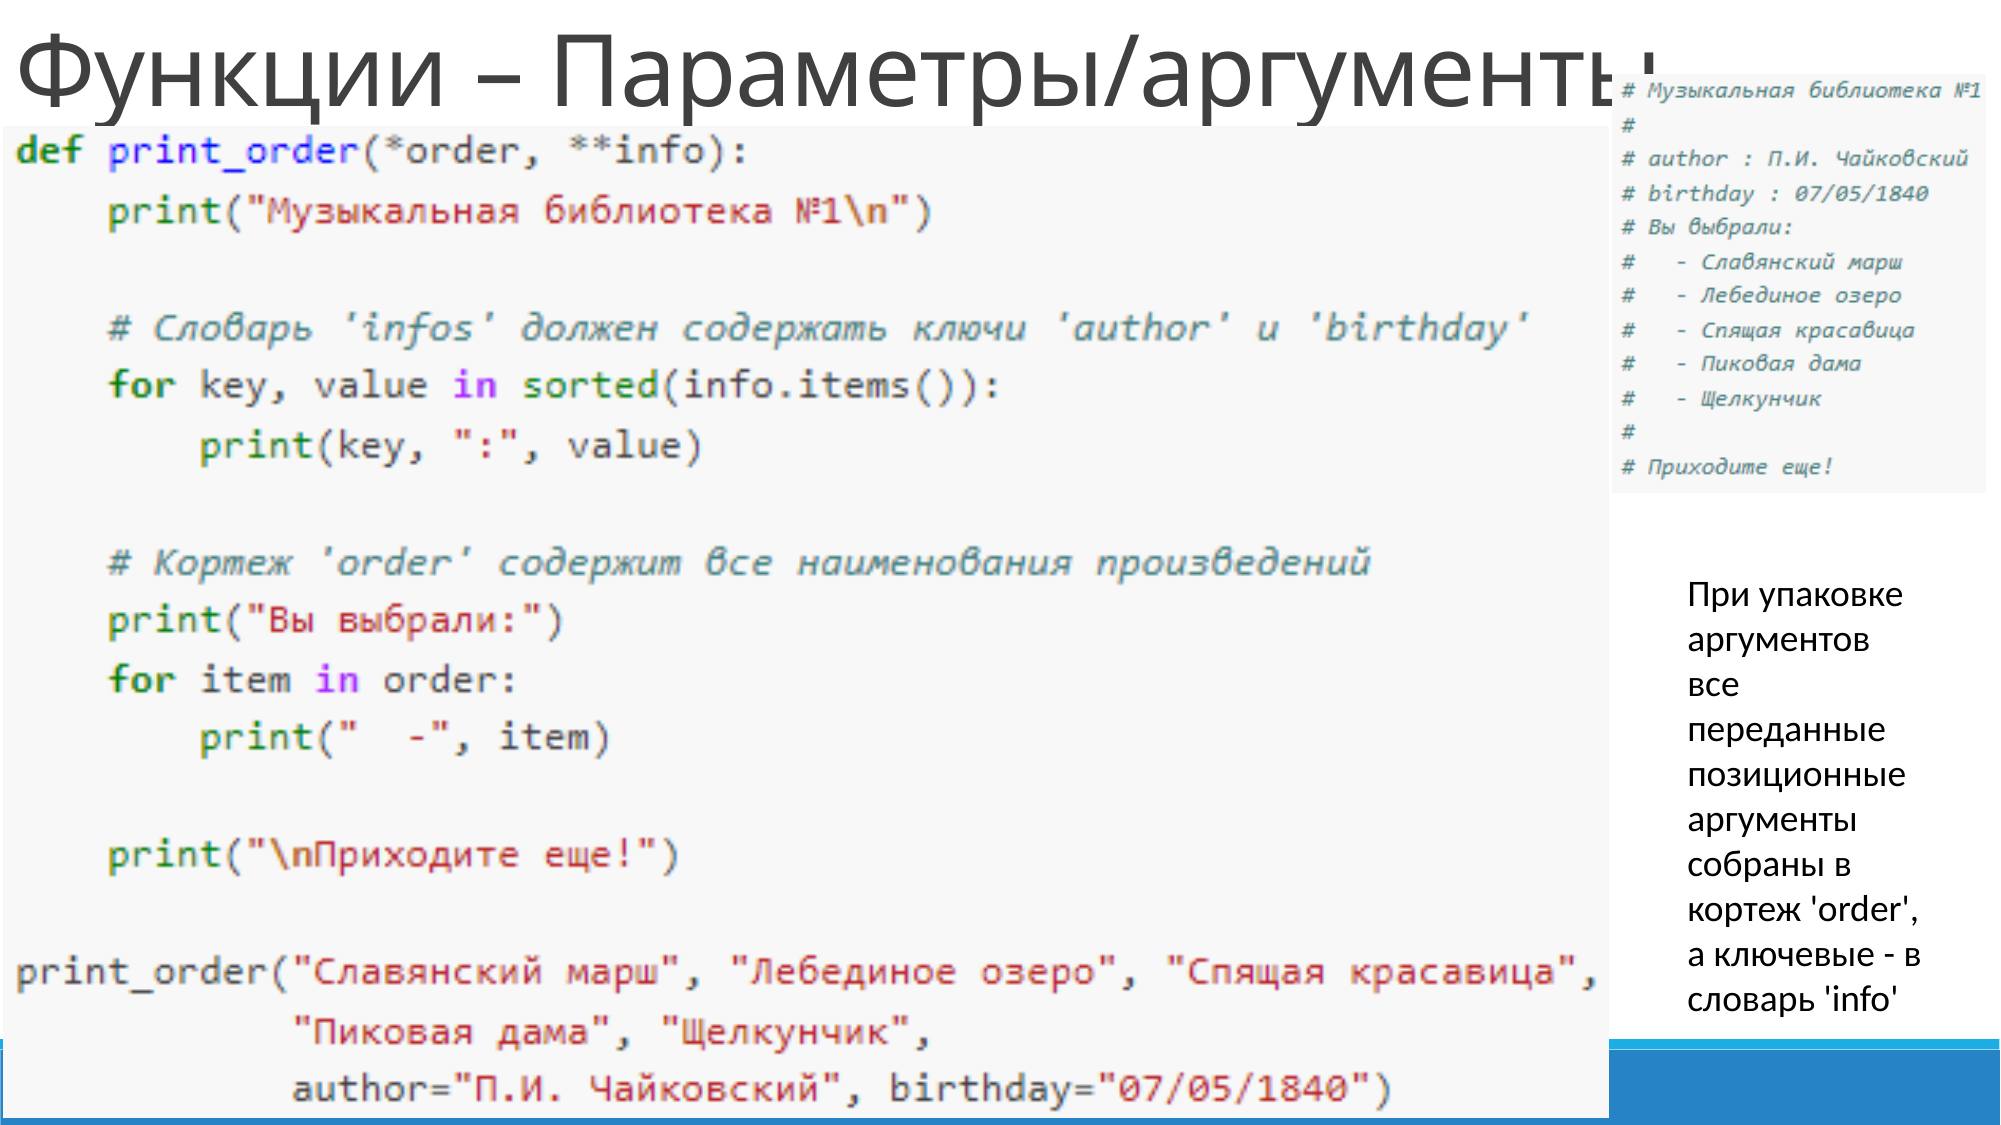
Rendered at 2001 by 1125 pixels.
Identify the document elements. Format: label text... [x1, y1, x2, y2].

picture [3, 126, 1610, 1118]
text_box При упаковке аргументов все переданные позиционные аргументы собраны в кортеж 'order', а ключевые - в словарь 'info' [1672, 561, 1942, 1027]
picture [1611, 74, 1987, 493]
title Функции – Параметры/аргументы [0, 15, 1904, 135]
